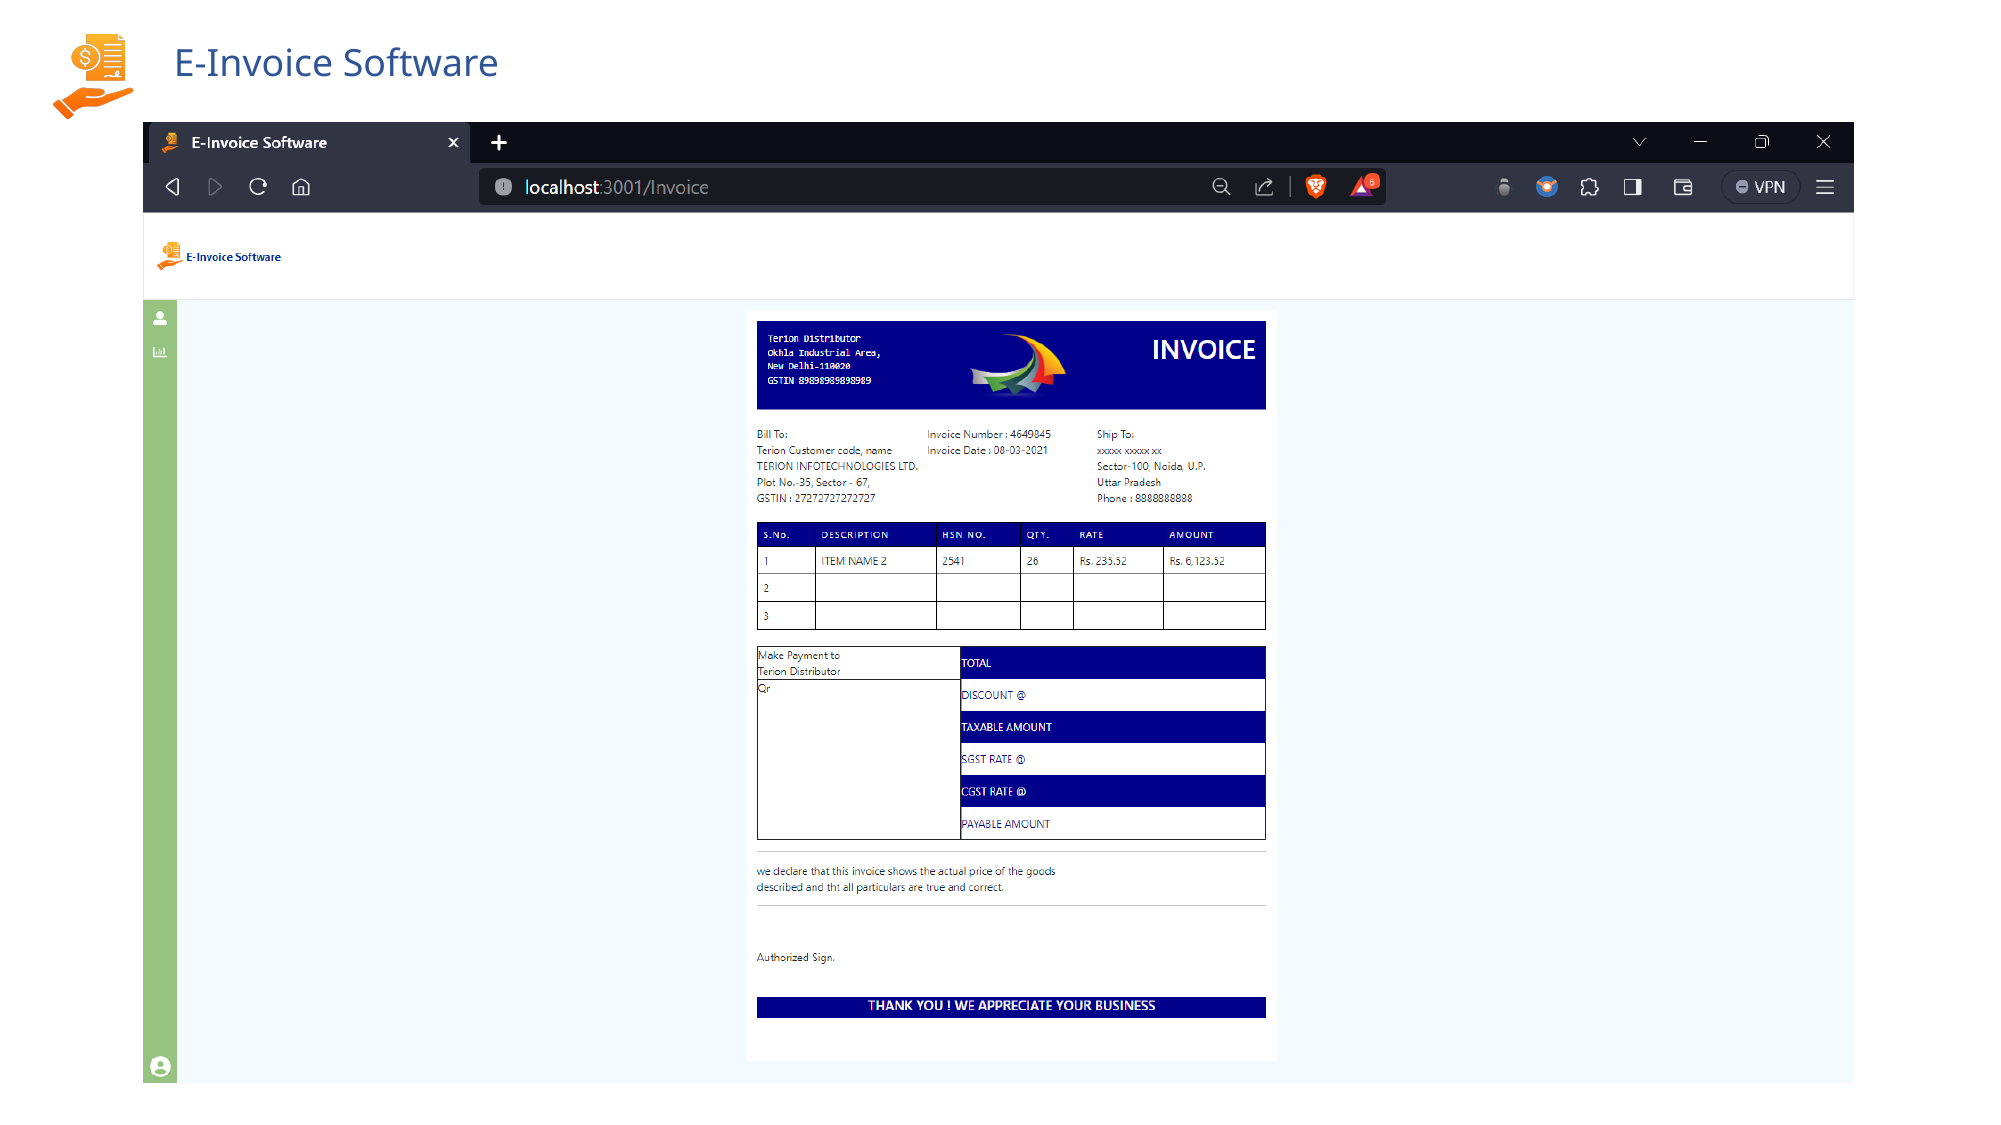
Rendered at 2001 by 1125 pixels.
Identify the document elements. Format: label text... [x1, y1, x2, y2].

picture [42, 31, 1854, 1083]
text_box E-Invoice Software [144, 31, 567, 91]
